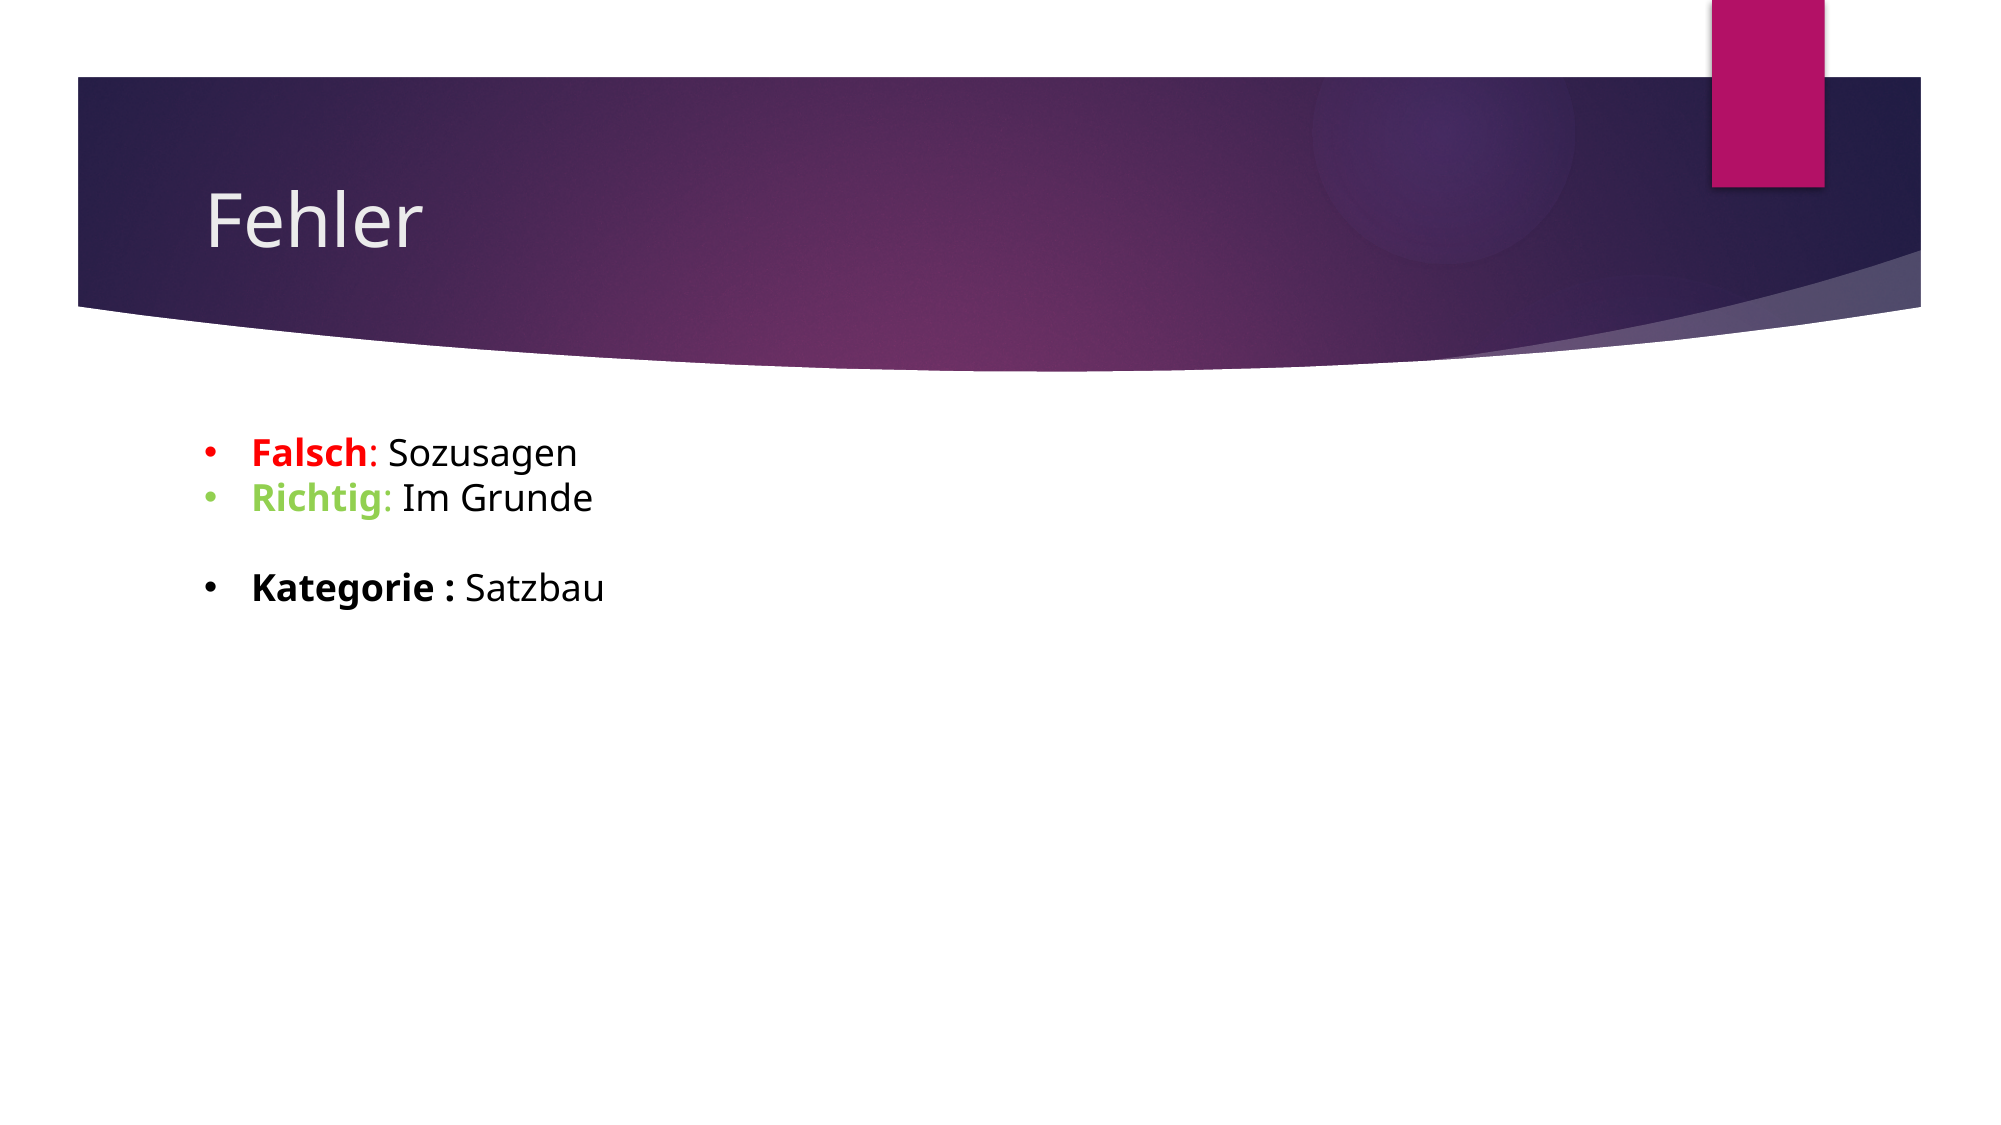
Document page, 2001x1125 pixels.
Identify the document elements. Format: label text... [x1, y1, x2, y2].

text_box Falsch: Sozusagen Richtig: Im Grunde Kategorie : Satzbau [189, 421, 1449, 662]
title Fehler [189, 159, 1627, 276]
